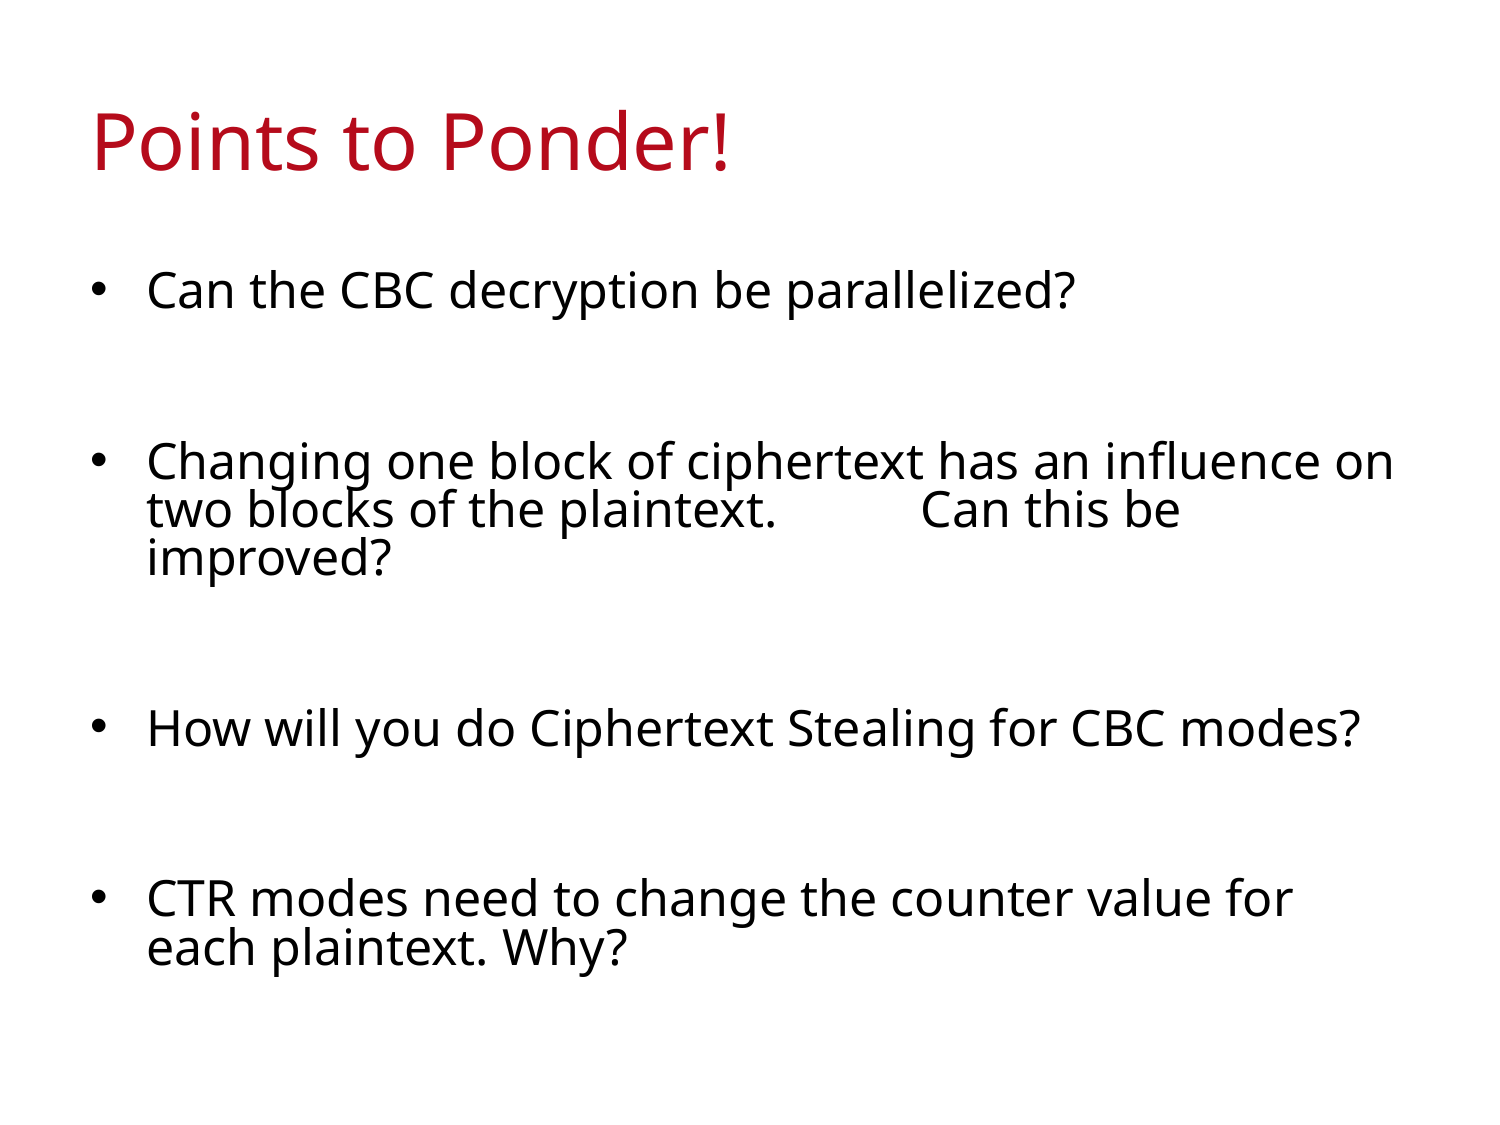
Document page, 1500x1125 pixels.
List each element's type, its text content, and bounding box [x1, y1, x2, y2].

title Points to Ponder! [75, 45, 1425, 233]
list Can the CBC decryption be parallelized? Changing one block of ciphertext has an influence on two blocks of the plaintext. Can this be improved? How will you do Ciphertext Stealing for CBC modes? CTR modes need to change the counter value for each plaintext. Why? [75, 262, 1425, 1005]
